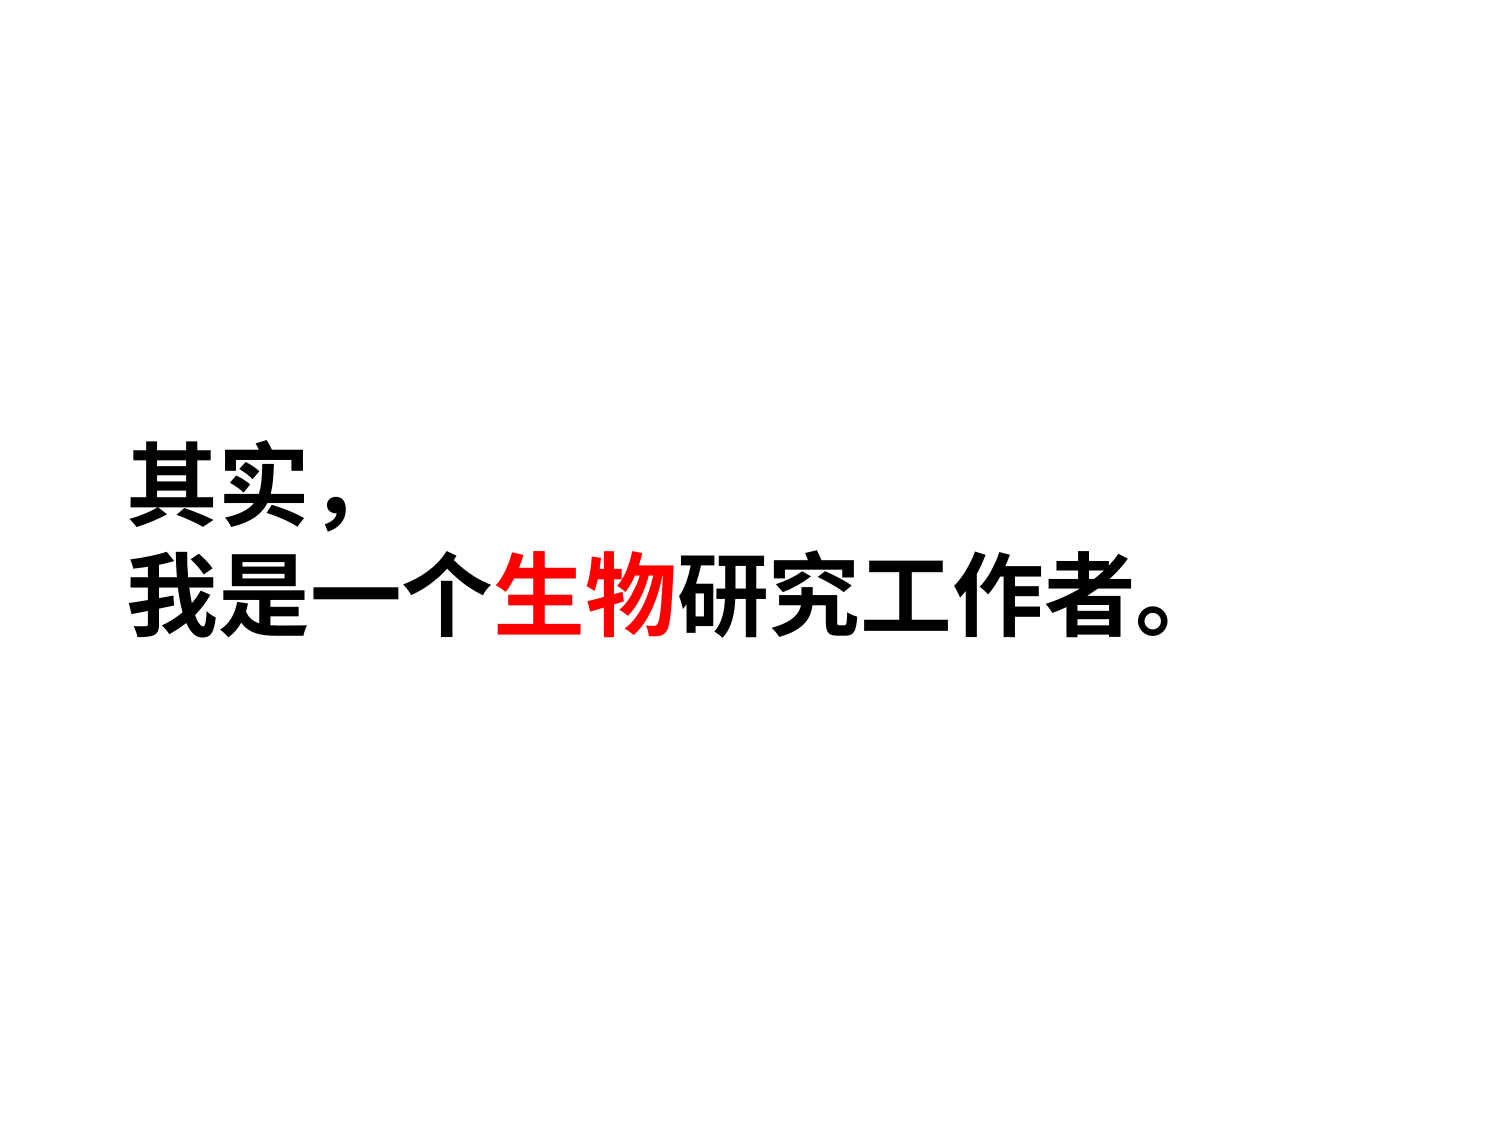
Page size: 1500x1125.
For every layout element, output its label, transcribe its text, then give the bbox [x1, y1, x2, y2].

text_box 其实， 我是一个生物研究工作者。 [112, 420, 1371, 656]
